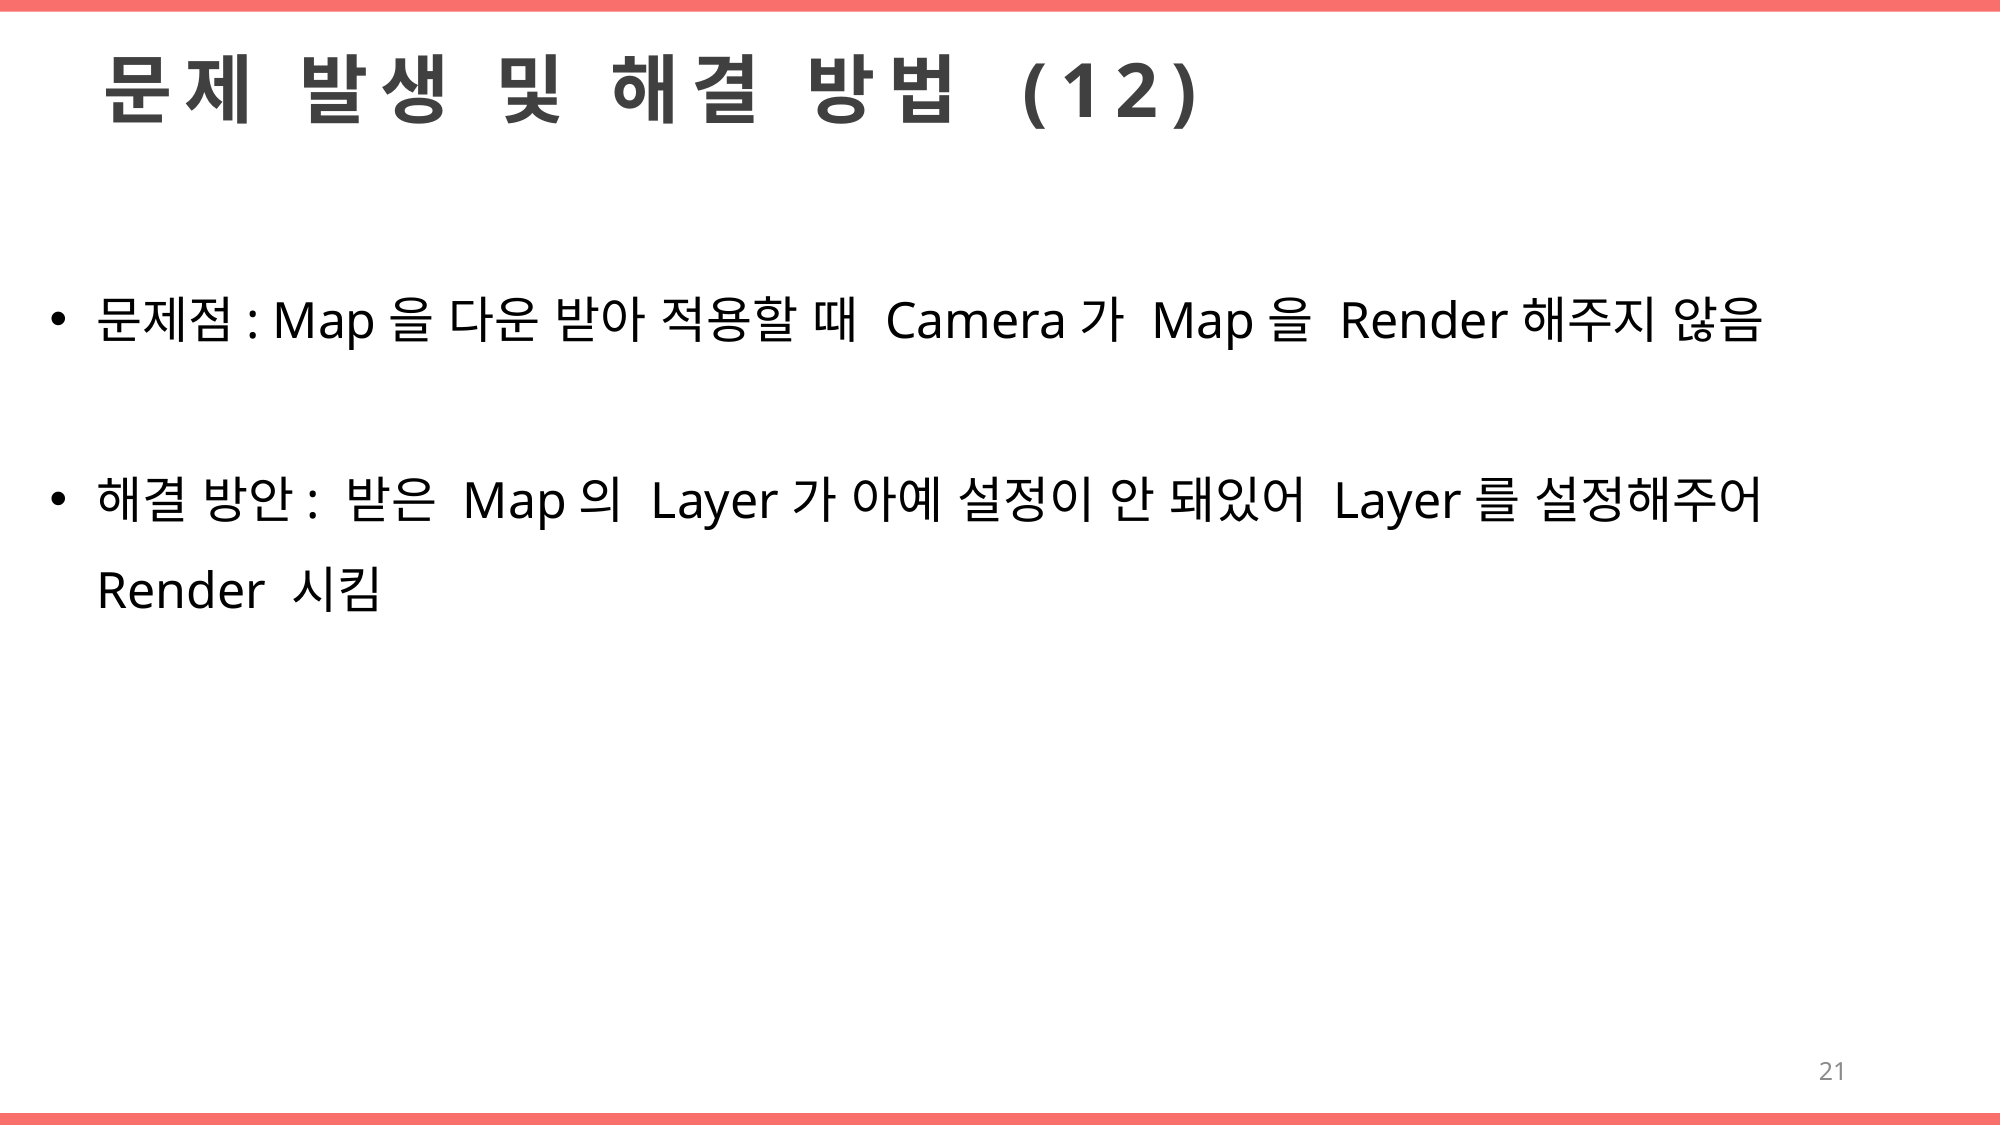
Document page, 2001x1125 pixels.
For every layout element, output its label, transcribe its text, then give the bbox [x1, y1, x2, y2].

text_box 문제점: Map을 다운 받아 적용할 때 Camera가 Map을 Render해주지 않음 해결 방안: 받은 Map의 Layer가 아예 설정이 안 돼있어 Layer를 설정해주어 Render 시킴 [34, 251, 1966, 626]
text_box [0, 1112, 2000, 1125]
text_box 문제 발생 및 해결 방법 (12) [88, 35, 1212, 140]
slide_number 21 [1412, 1042, 1863, 1103]
text_box [0, 0, 2000, 13]
